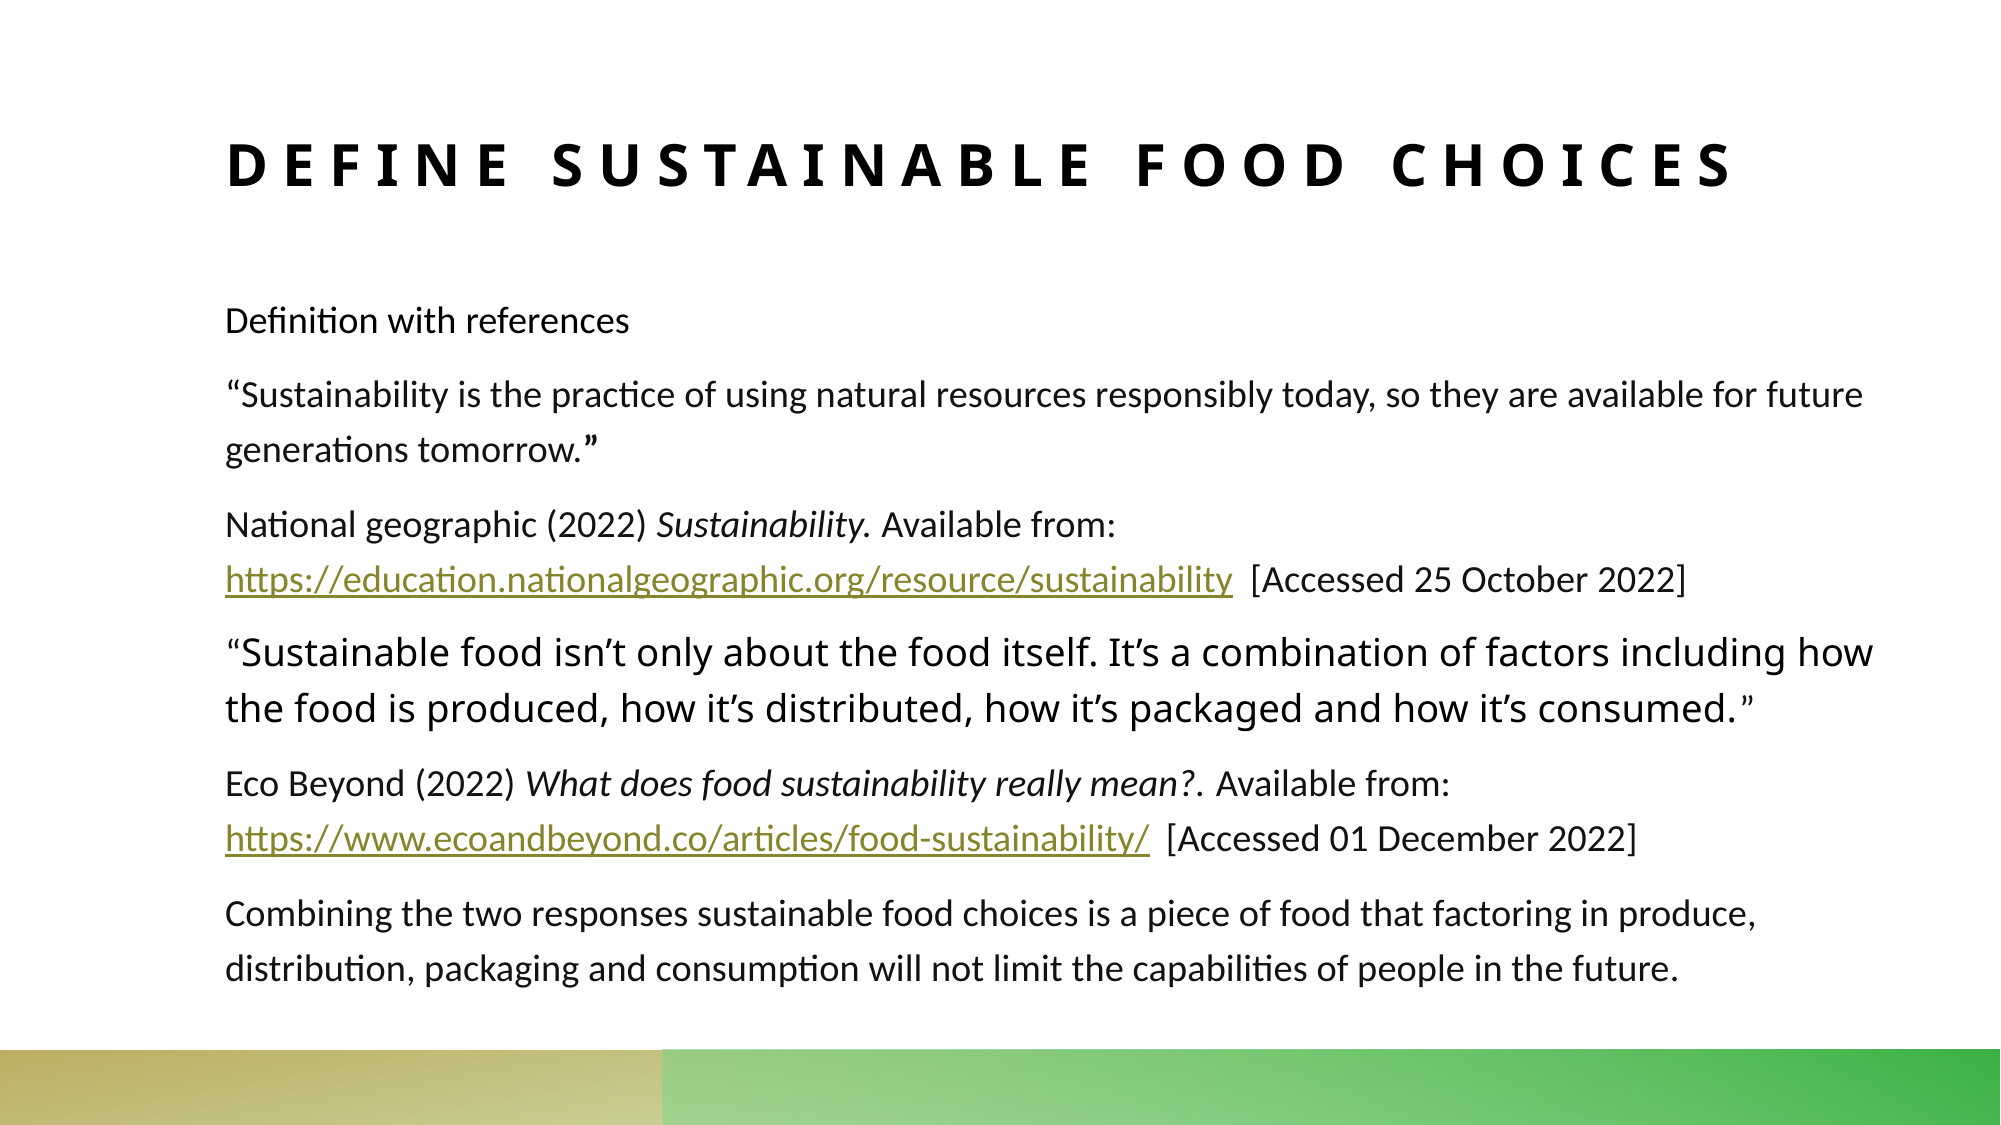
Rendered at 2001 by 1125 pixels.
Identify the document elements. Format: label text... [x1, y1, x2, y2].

title Define sustainable food choices [225, 40, 1905, 199]
list Definition with references “Sustainability is the practice of using natural resources responsibly today, so they are available for future generations tomorrow.” National geographic (2022) Sustainability. Available from: https://education.nationalgeographic.org/resource/sustainability [Accessed 25 October 2022] “Sustainable food isn’t only about the food itself. It’s a combination of factors including how the food is produced, how it’s distributed, how it’s packaged and how it’s consumed.” Eco Beyond (2022) What does food sustainability really mean?. Available from: https://www.ecoandbeyond.co/articles/food-sustainability/ [Accessed 01 December 2022] Combining the two responses sustainable food choices is a piece of food that factoring in produce, distribution, packaging and consumption will not limit the capabilities of people in the future. [225, 285, 1905, 996]
